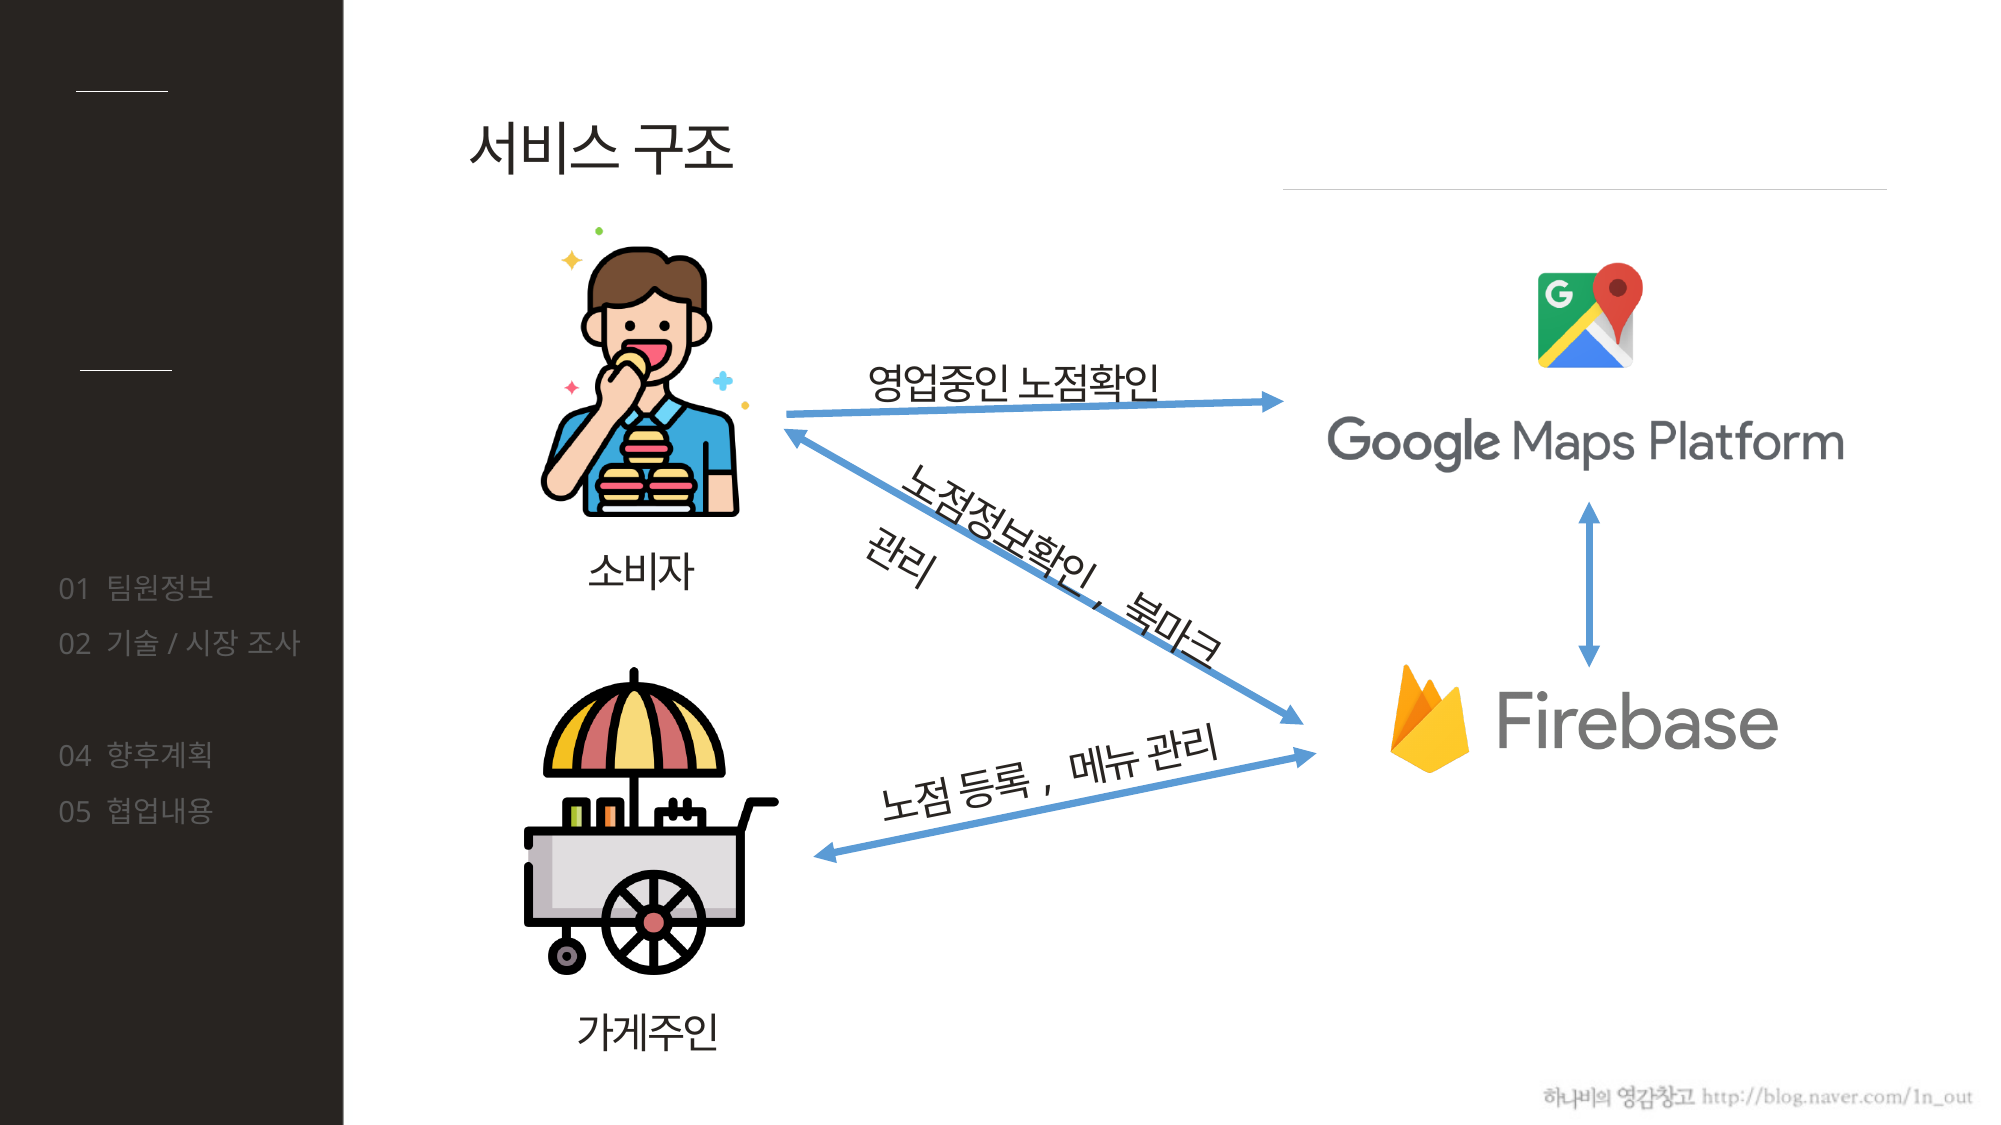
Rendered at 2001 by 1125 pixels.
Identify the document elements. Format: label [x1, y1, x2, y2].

text_box [786, 401, 1284, 415]
picture [0, 0, 2000, 1125]
text_box [813, 753, 1317, 857]
text_box [783, 428, 1304, 725]
